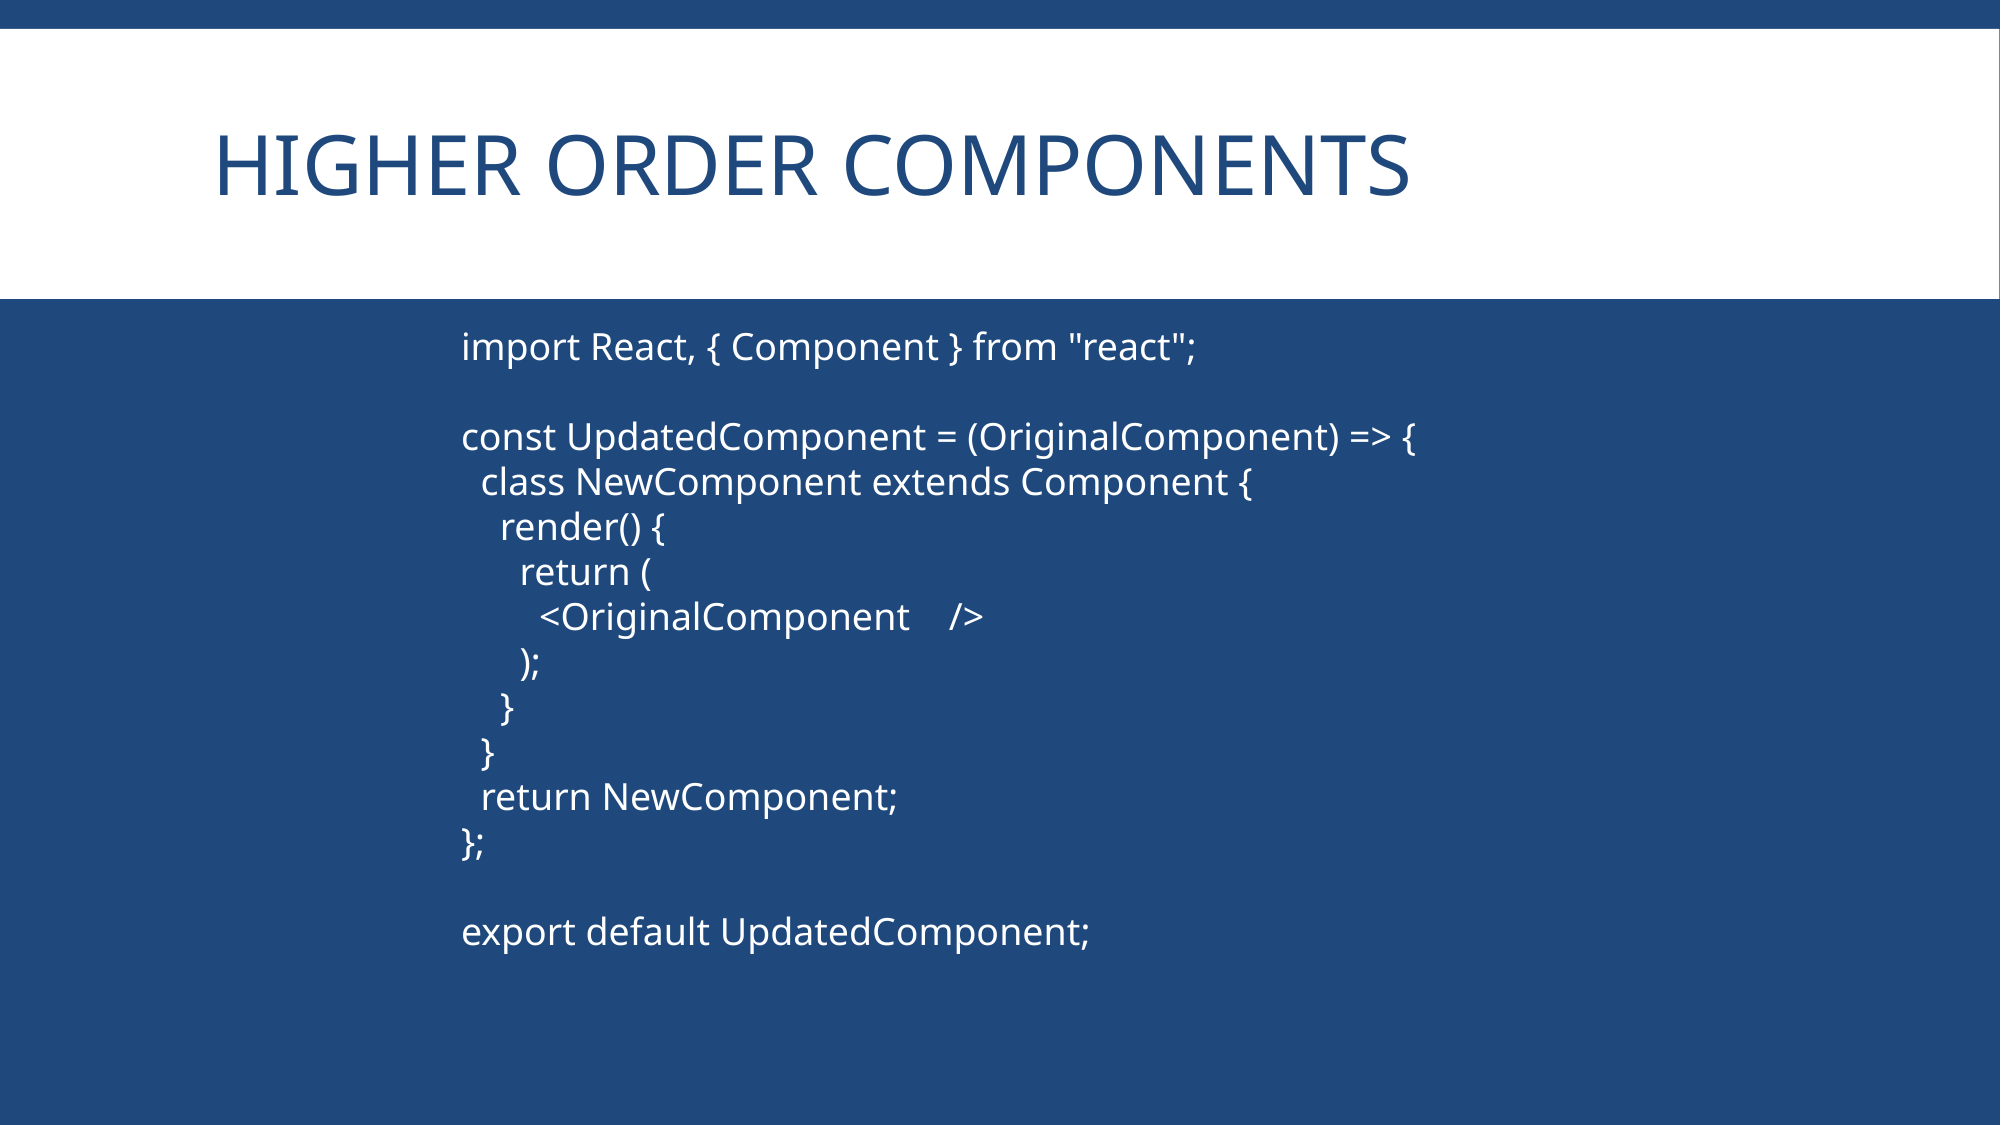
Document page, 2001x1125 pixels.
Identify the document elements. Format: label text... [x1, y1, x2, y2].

text_box import React, { Component } from "react"; const UpdatedComponent = (OriginalComponent) => { class NewComponent extends Component { render() { return ( <OriginalComponent /> ); } } return NewComponent; }; export default UpdatedComponent; [446, 315, 1447, 1051]
title Higher order components [197, 46, 1803, 295]
